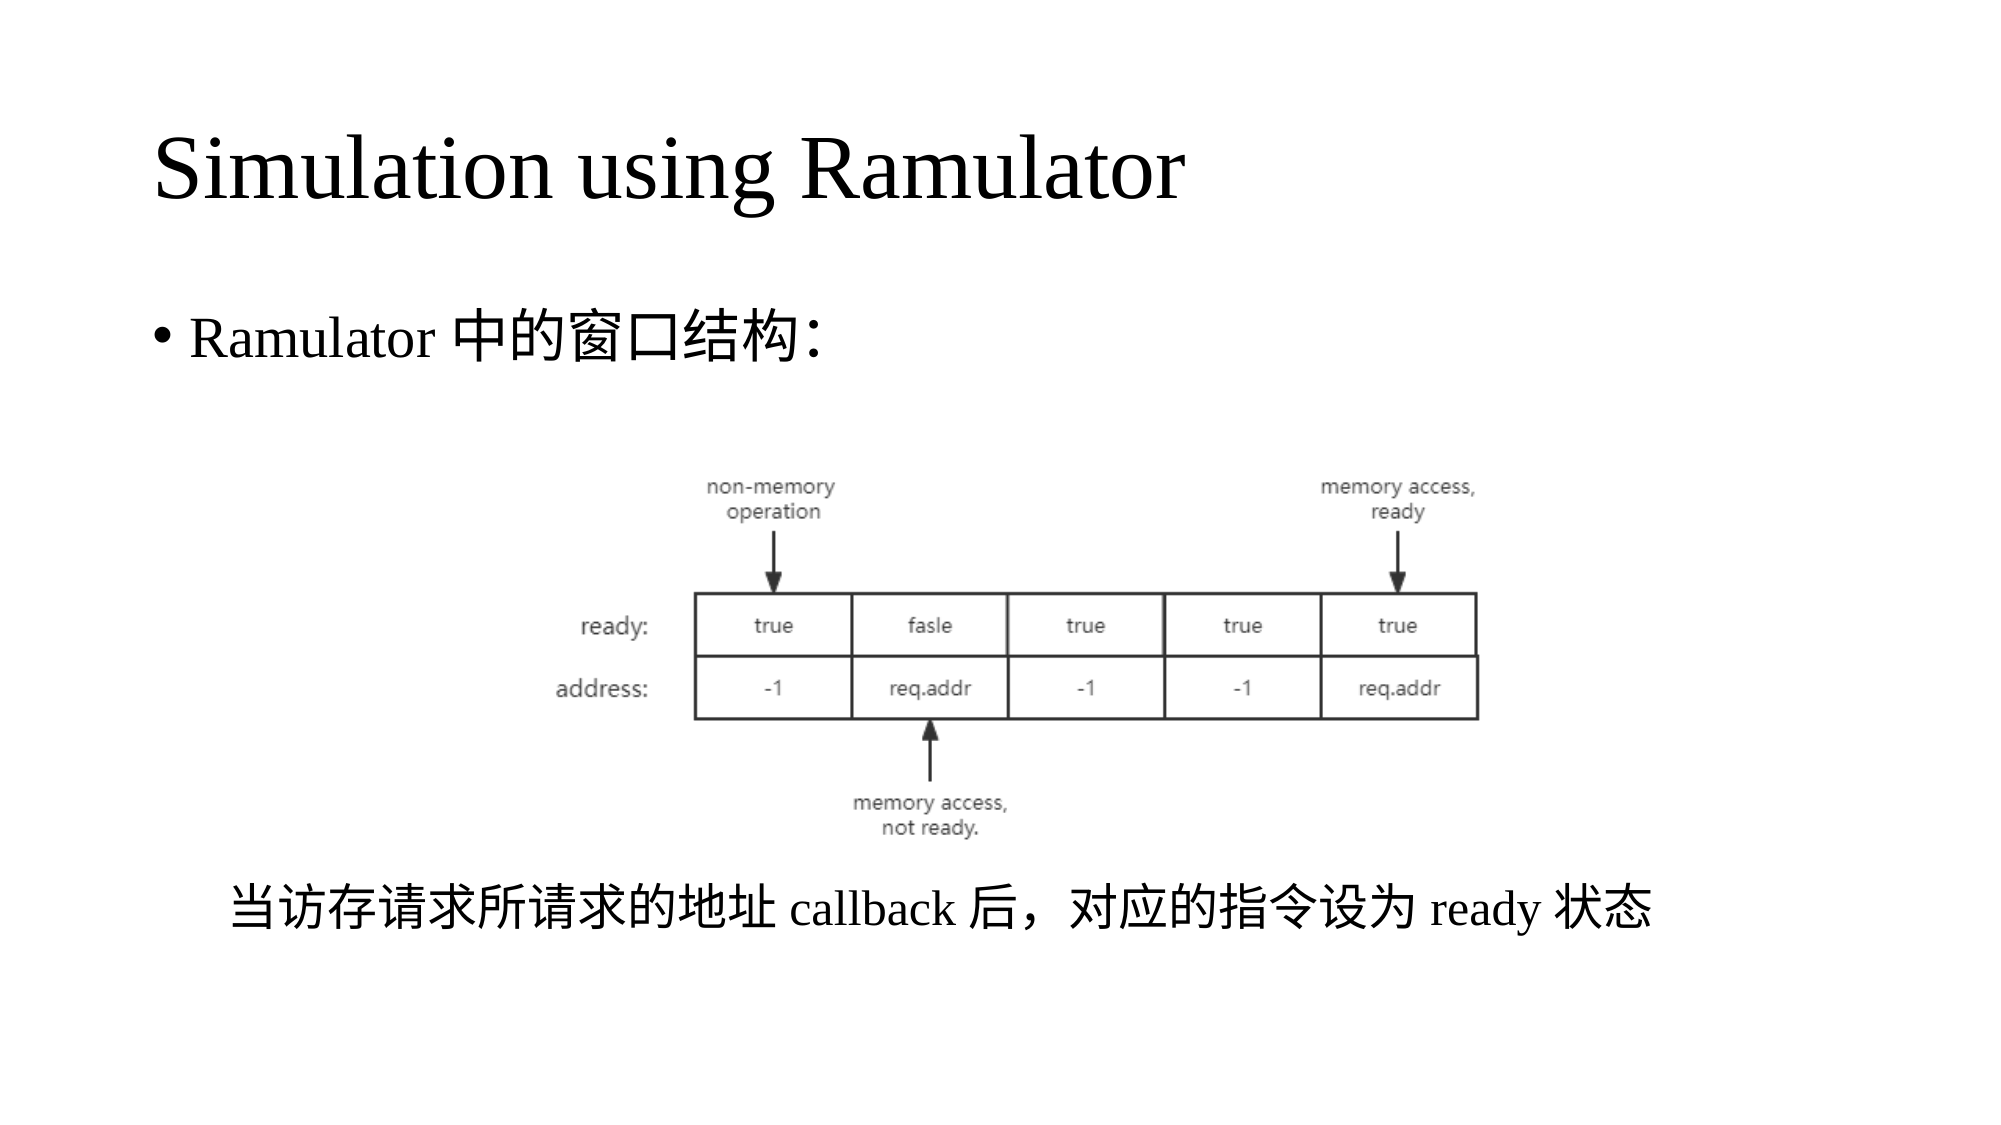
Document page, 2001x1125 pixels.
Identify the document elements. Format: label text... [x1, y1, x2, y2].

list Ramulator中的窗口结构： 当访存请求所请求的地址callback后，对应的指令设为ready状态 [137, 299, 1863, 1014]
picture [469, 428, 1531, 885]
title Simulation using Ramulator [137, 59, 1863, 278]
